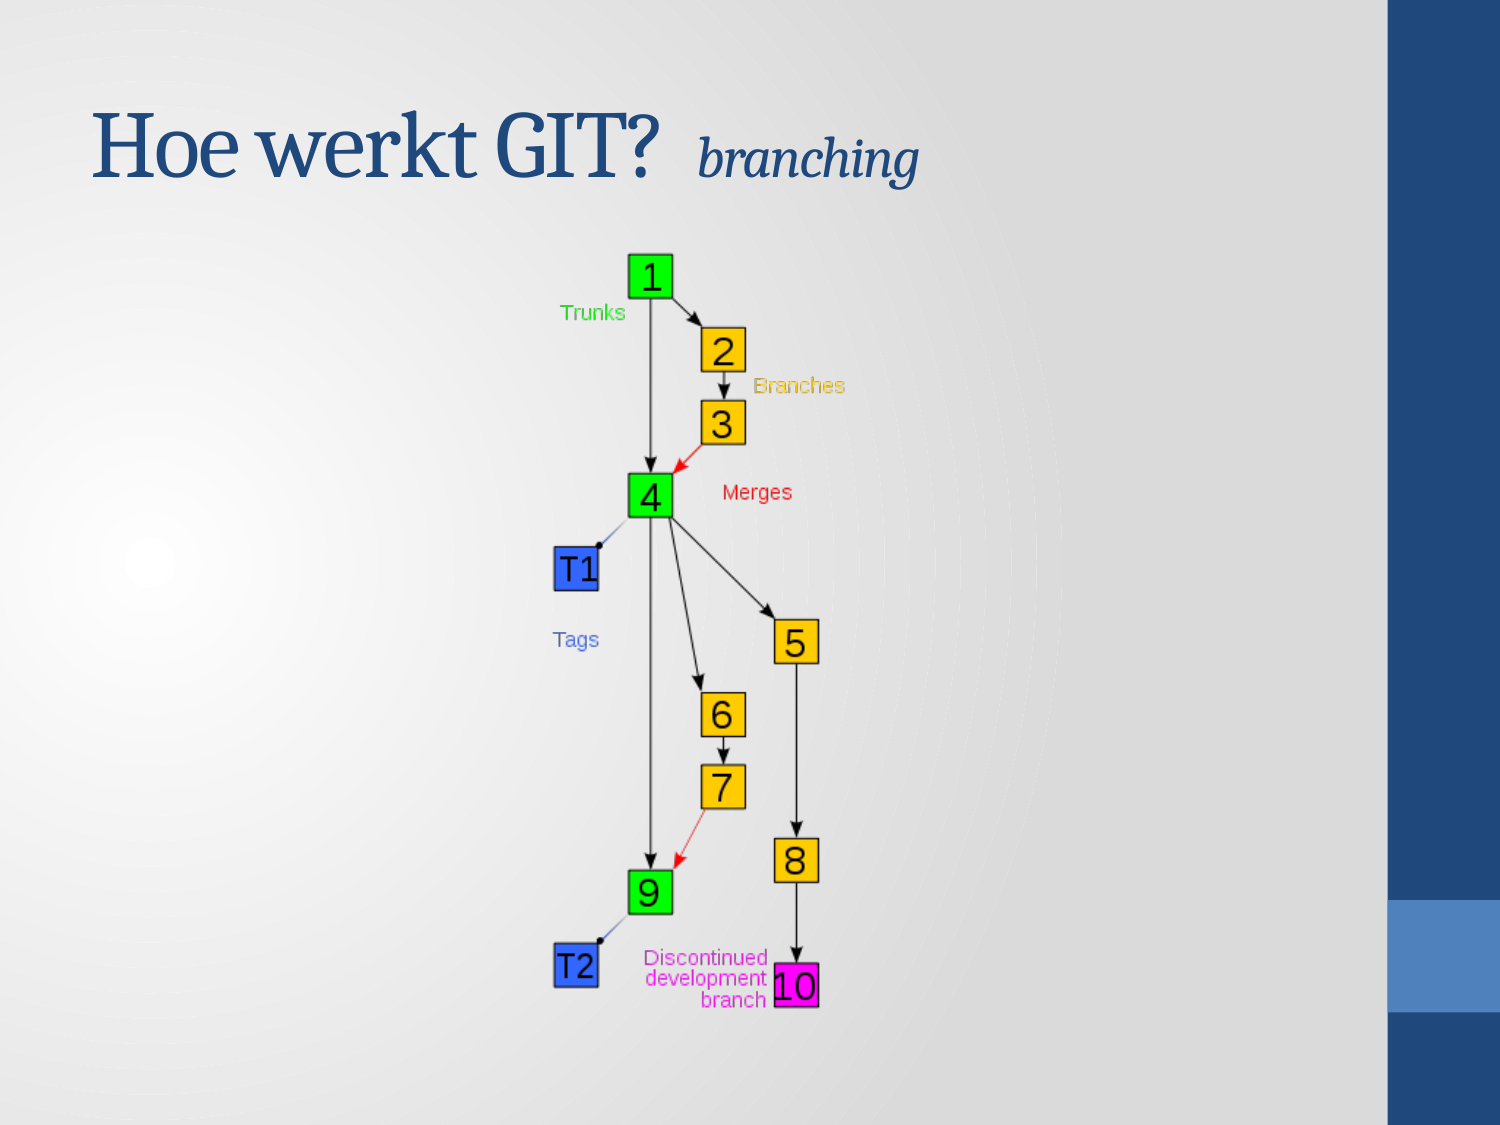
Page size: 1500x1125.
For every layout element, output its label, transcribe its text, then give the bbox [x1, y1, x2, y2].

title Hoe werkt GIT? branching [75, 45, 1325, 233]
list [536, 236, 859, 1026]
